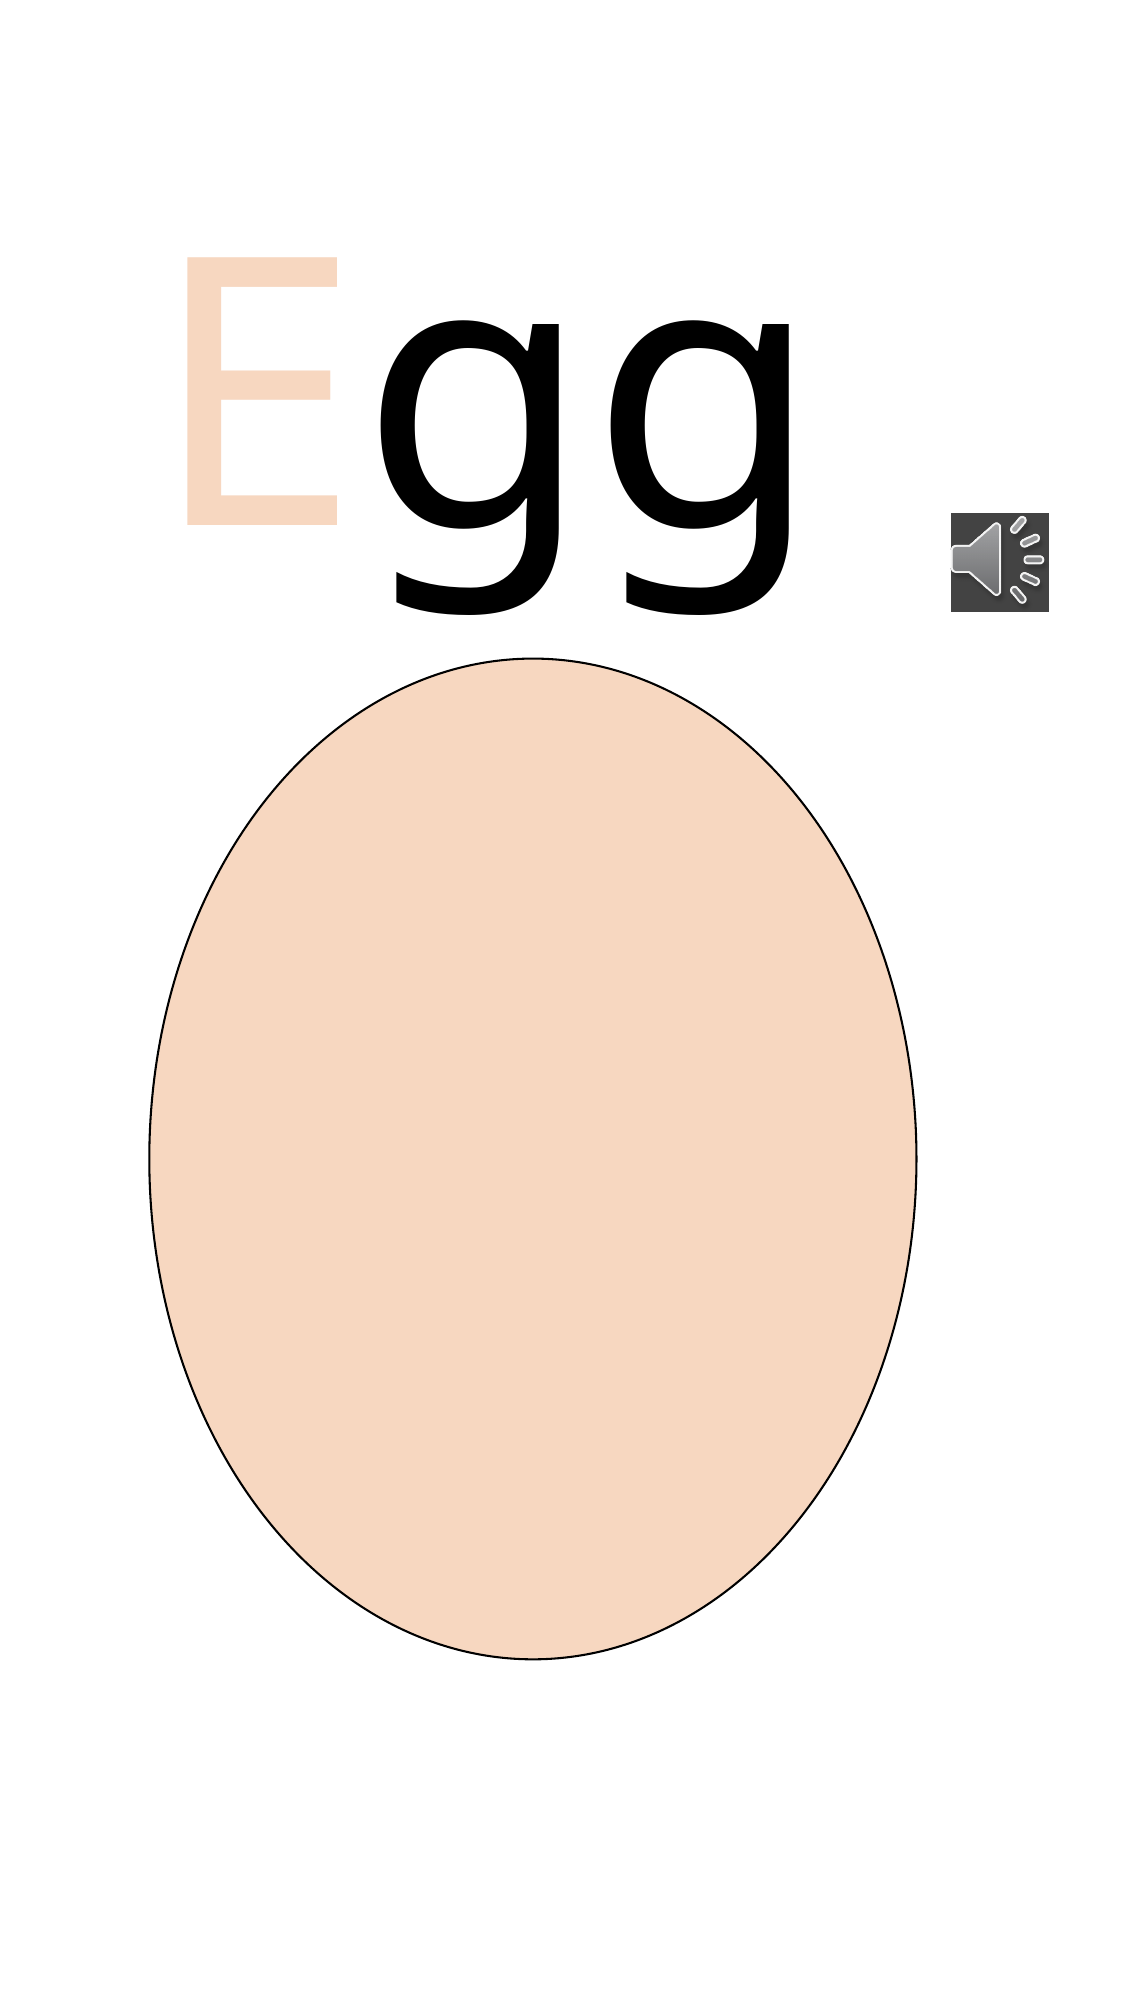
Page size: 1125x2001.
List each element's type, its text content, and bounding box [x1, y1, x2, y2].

text_box Egg [136, 142, 989, 608]
picture [949, 512, 1050, 613]
text_box [149, 658, 917, 1660]
